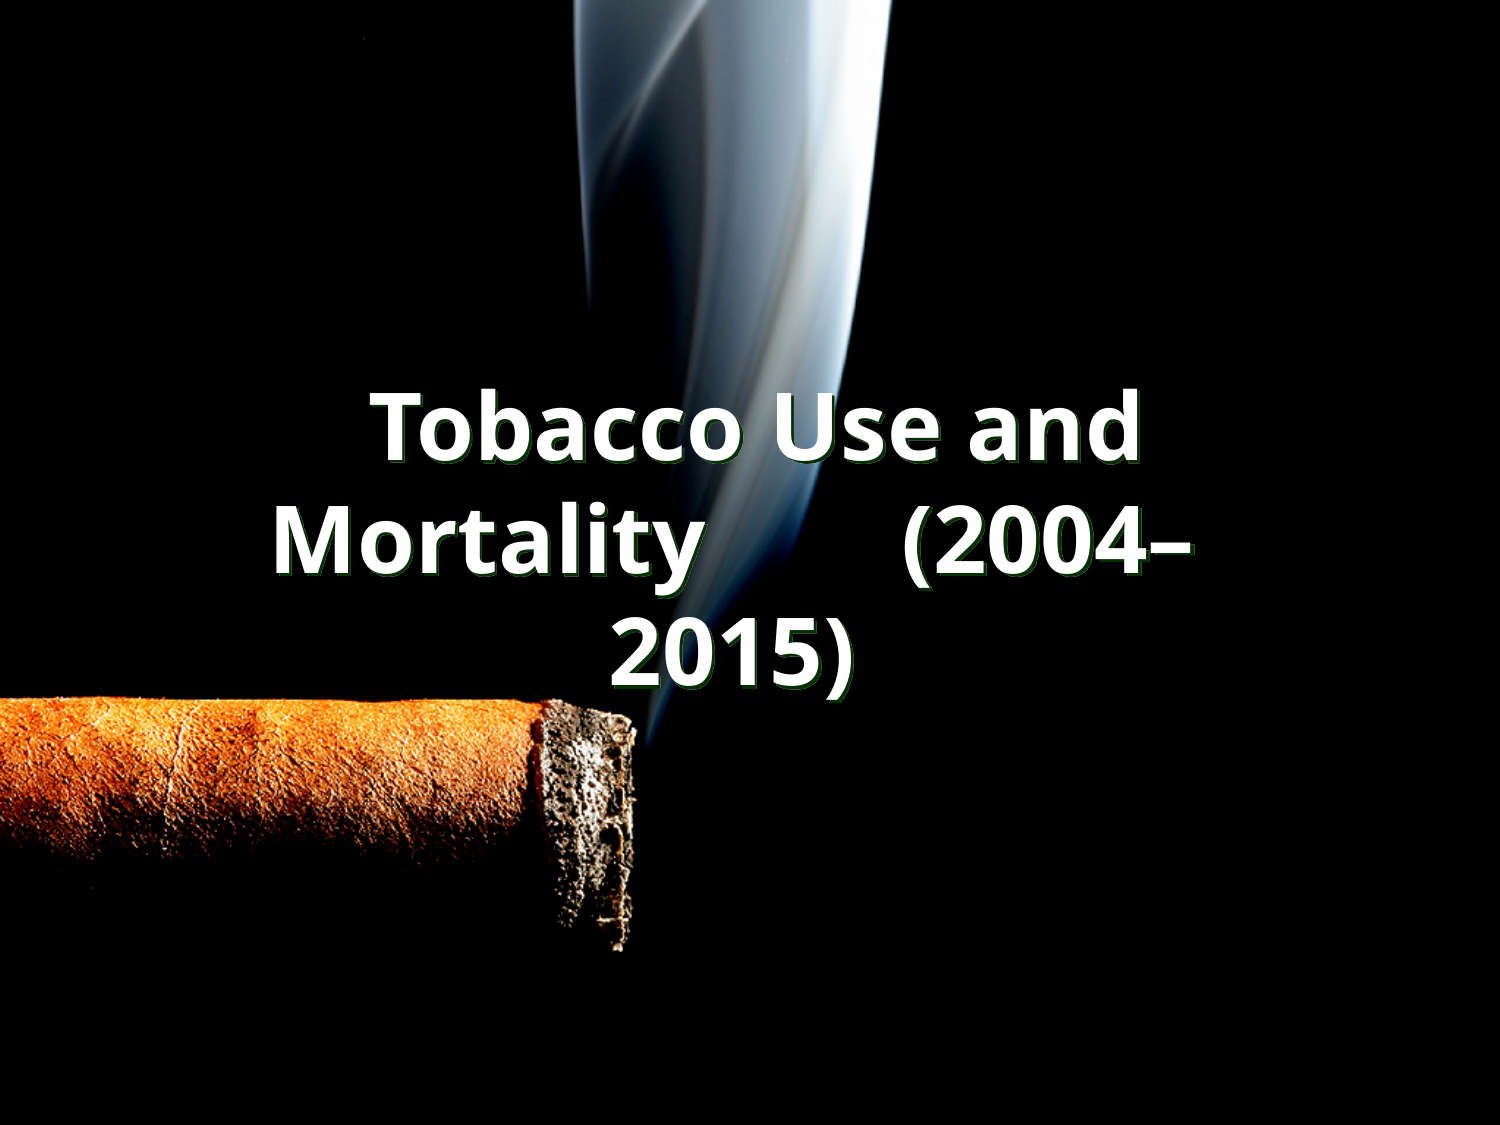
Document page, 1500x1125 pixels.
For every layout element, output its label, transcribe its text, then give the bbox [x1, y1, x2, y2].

title Tobacco Use and Mortality (2004–2015) [191, 411, 1274, 661]
picture [0, 0, 1500, 1125]
